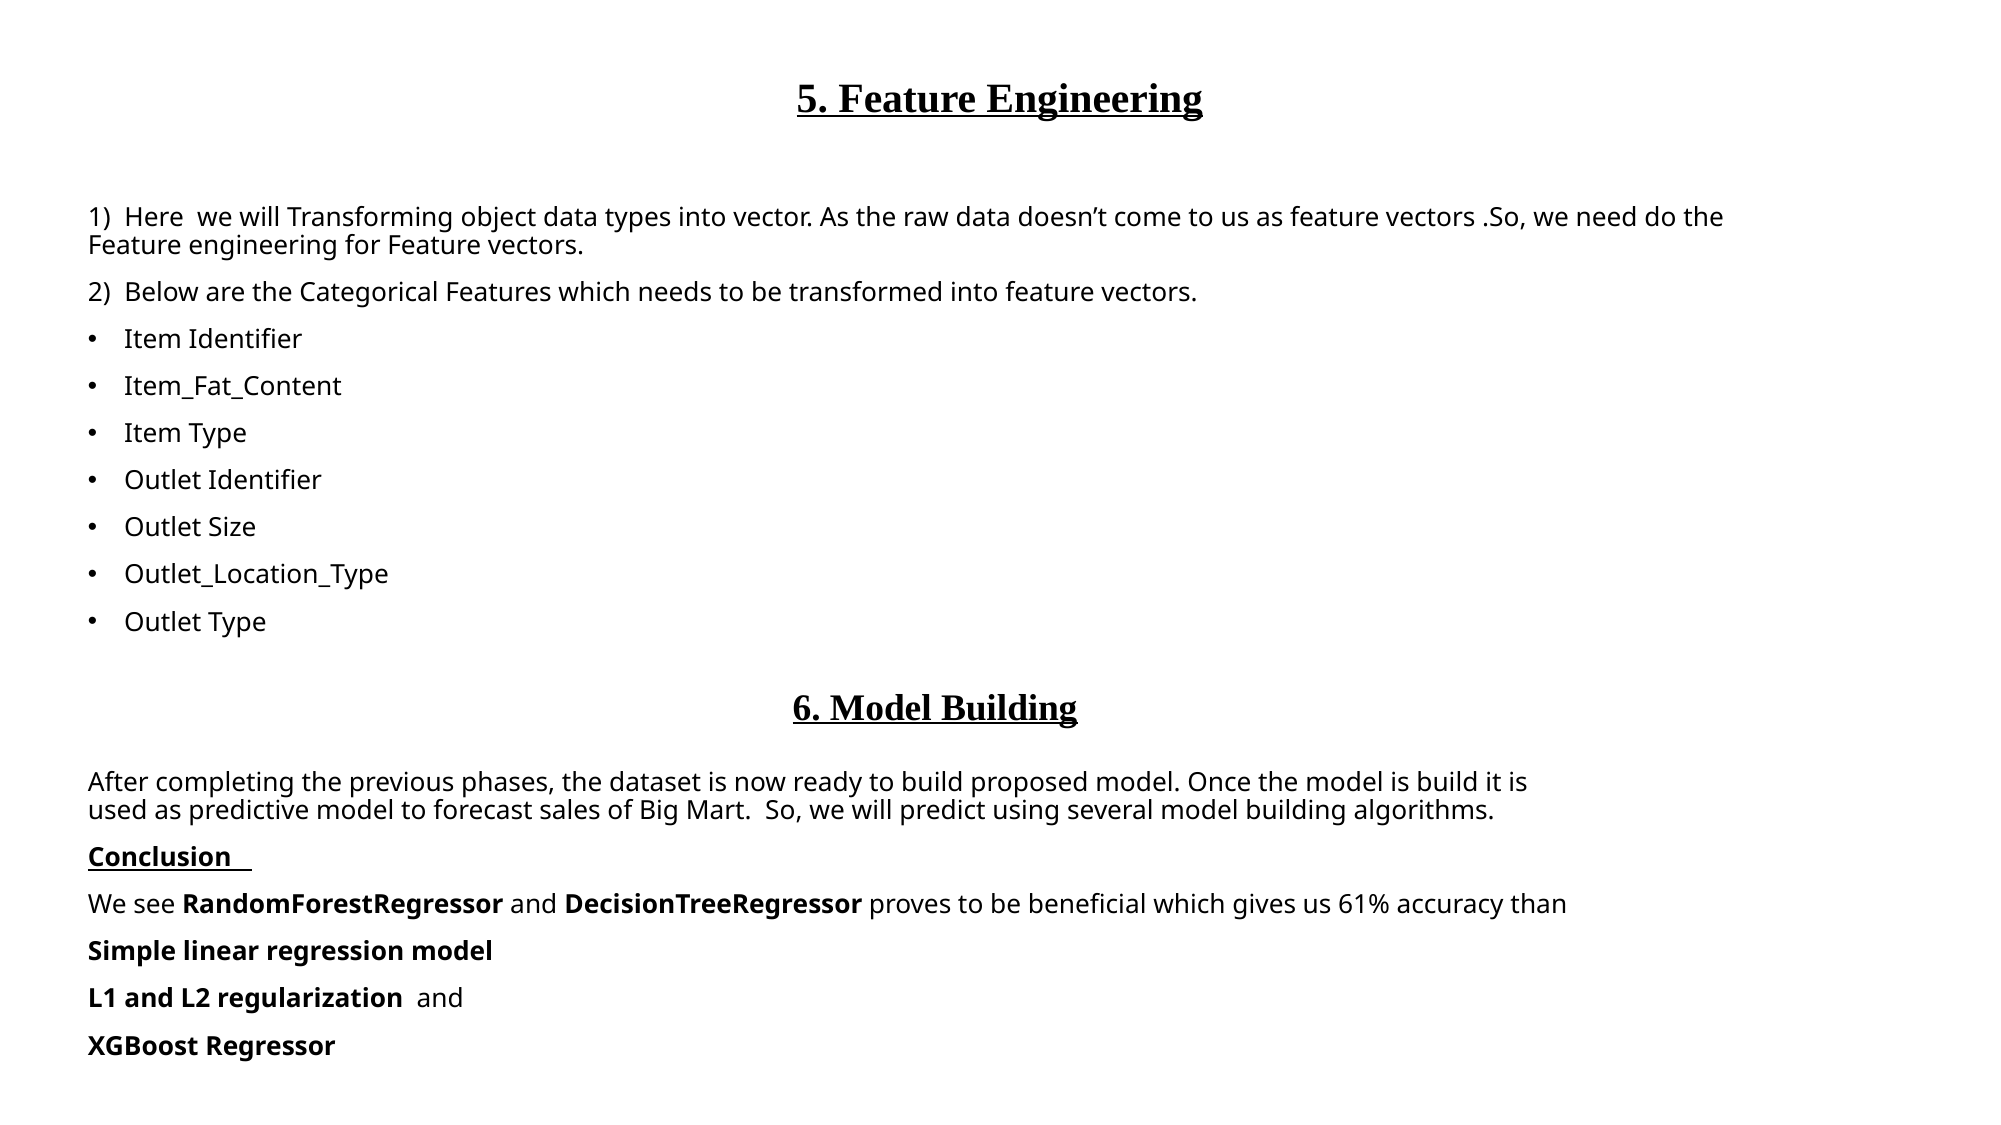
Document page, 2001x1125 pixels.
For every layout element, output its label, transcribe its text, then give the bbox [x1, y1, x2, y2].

list 1) Here we will Transforming object data types into vector. As the raw data doesn’t come to us as feature vectors .So, we need do the Feature engineering for Feature vectors. 2) Below are the Categorical Features which needs to be transformed into feature vectors. Item Identifier Item_Fat_Content Item Type Outlet Identifier Outlet Size Outlet_Location_Type Outlet Type 6. Model Building After completing the previous phases, the dataset is now ready to build proposed model. Once the model is build it is used as predictive model to forecast sales of Big Mart. So, we will predict using several model building algorithms. Conclusion We see RandomForestRegressor and DecisionTreeRegressor proves to be beneficial which gives us 61% accuracy than Simple linear regression model L1 and L2 regularization and XGBoost Regressor [72, 141, 1798, 1069]
title 5. Feature Engineering [137, 56, 1863, 142]
